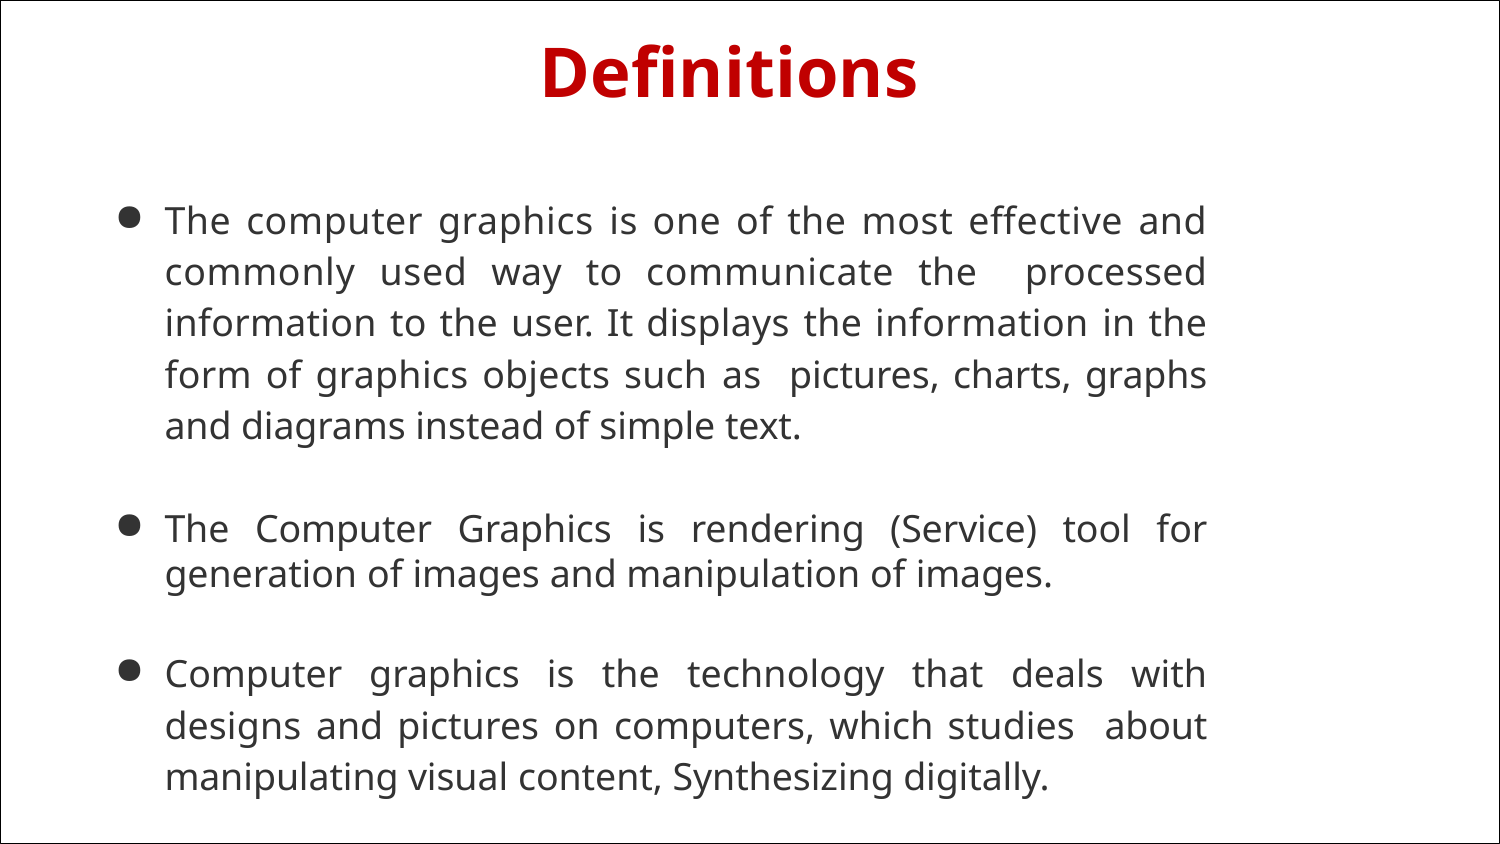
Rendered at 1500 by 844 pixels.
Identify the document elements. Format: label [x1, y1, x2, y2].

text_box [0, 0, 1500, 844]
